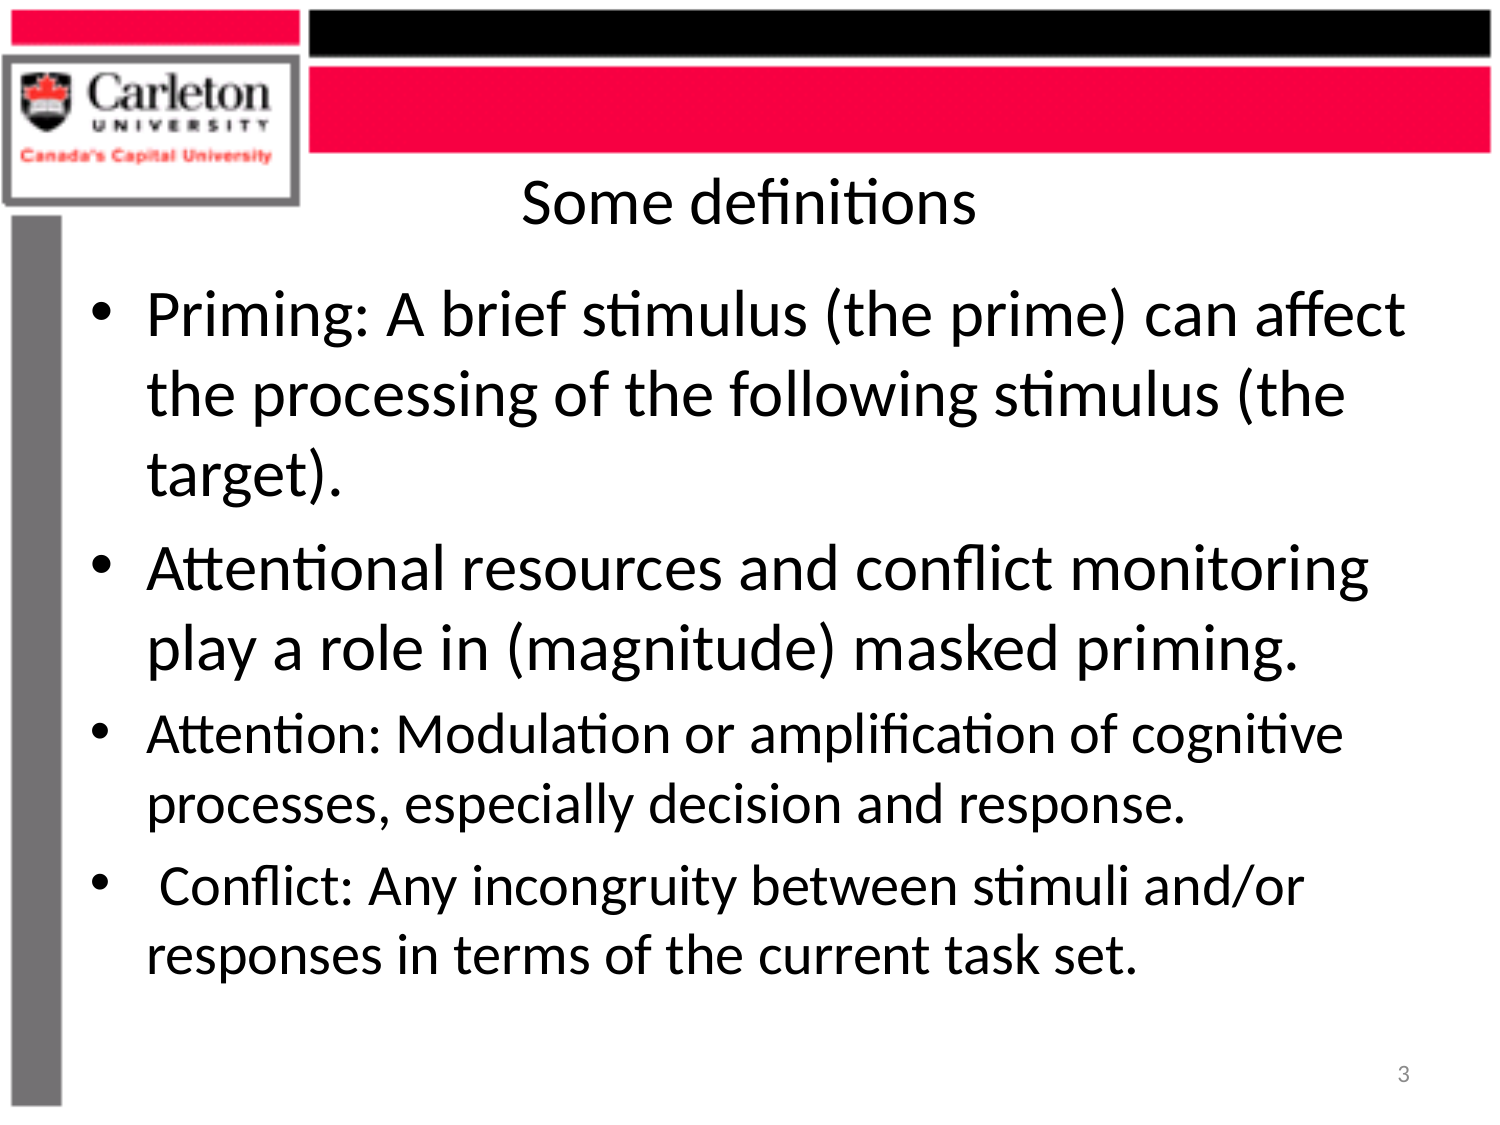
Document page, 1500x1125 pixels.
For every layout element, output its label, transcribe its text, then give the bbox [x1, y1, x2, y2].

title Some definitions [75, 149, 1425, 246]
list Priming: A brief stimulus (the prime) can affect the processing of the following stimulus (the target). Attentional resources and conflict monitoring play a role in (magnitude) masked priming. Attention: Modulation or amplification of cognitive processes, especially decision and response. Conflict: Any incongruity between stimuli and/or responses in terms of the current task set. [75, 262, 1450, 1038]
picture [0, 0, 1500, 1125]
slide_number 3 [1074, 1042, 1425, 1103]
